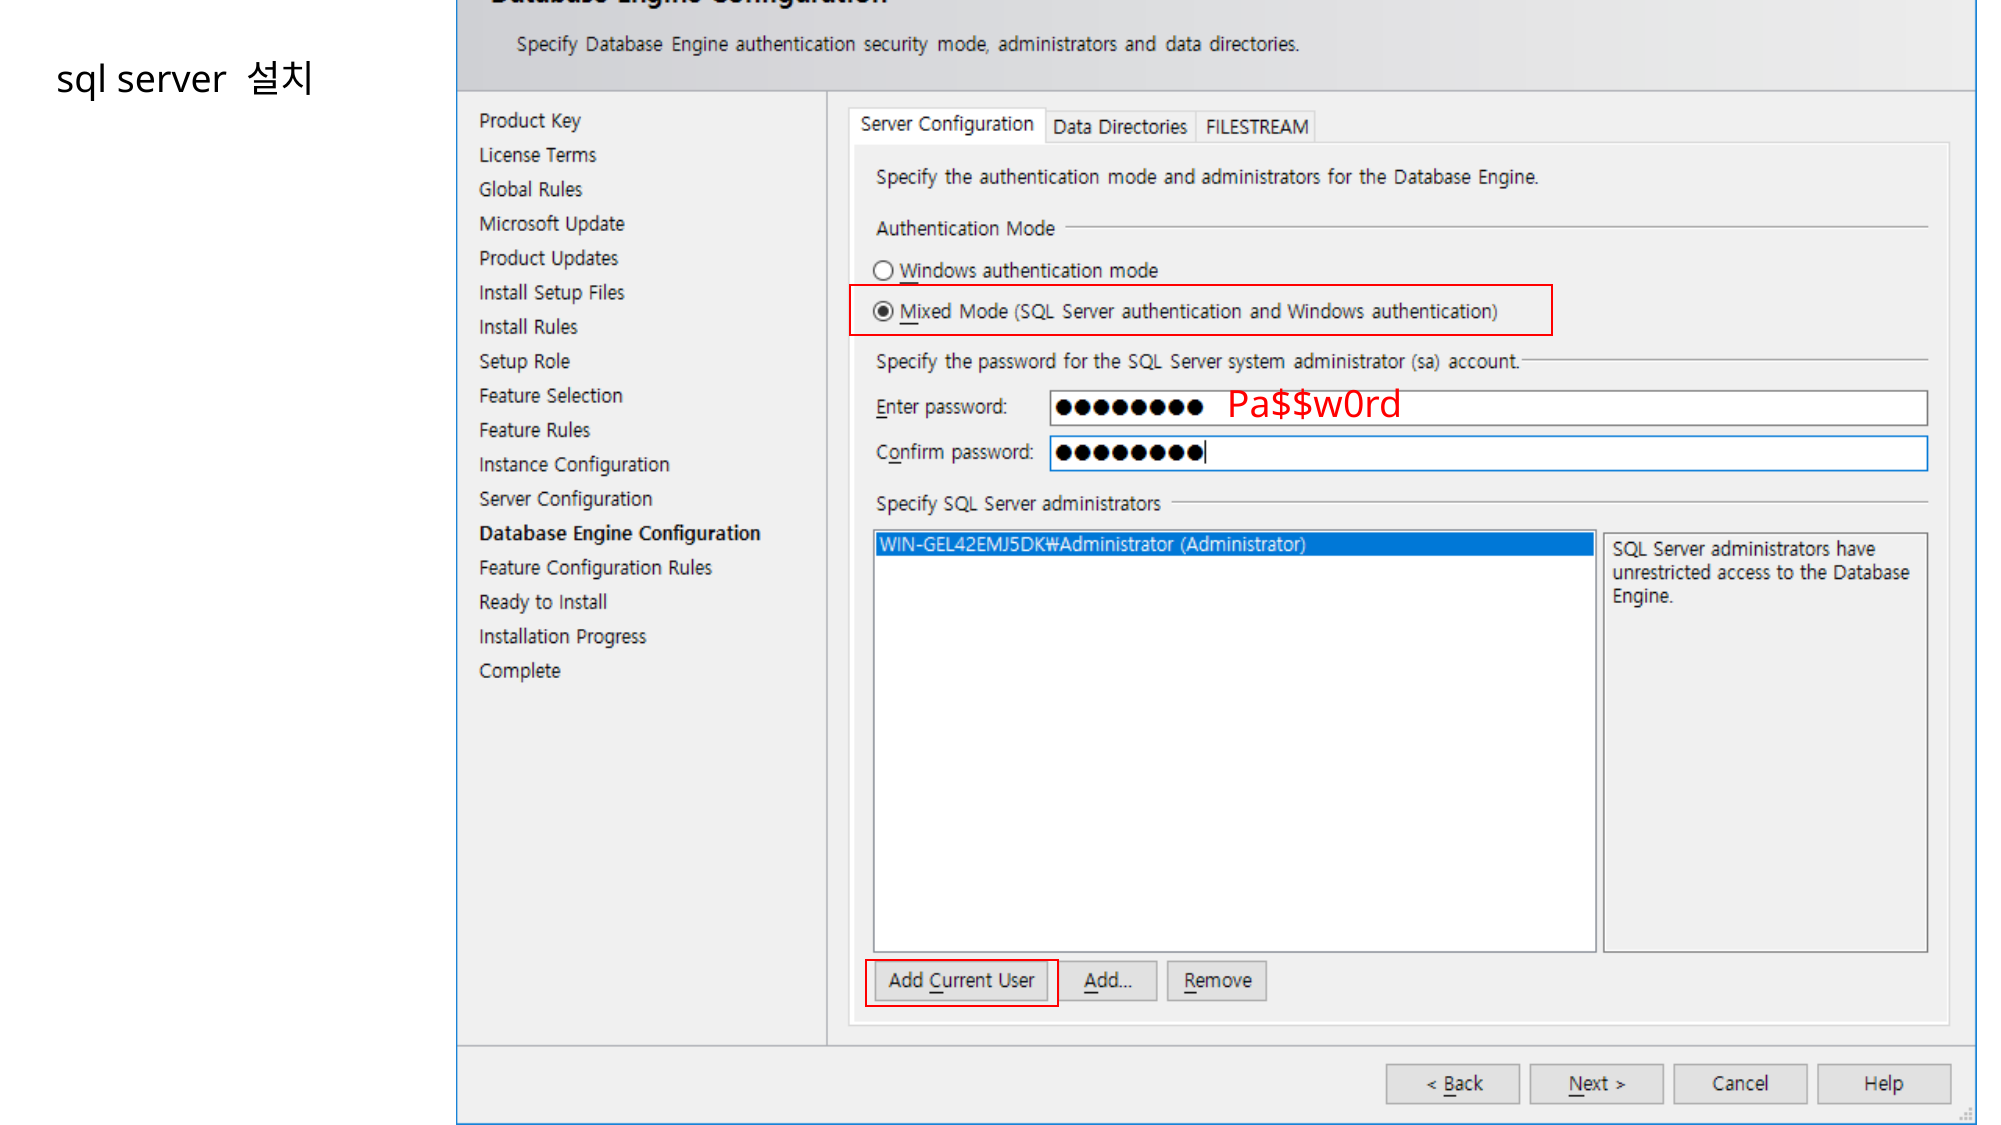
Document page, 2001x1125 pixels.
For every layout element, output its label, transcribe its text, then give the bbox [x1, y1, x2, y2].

picture [456, 0, 1977, 1125]
text_box sql server 설치 [41, 47, 456, 108]
